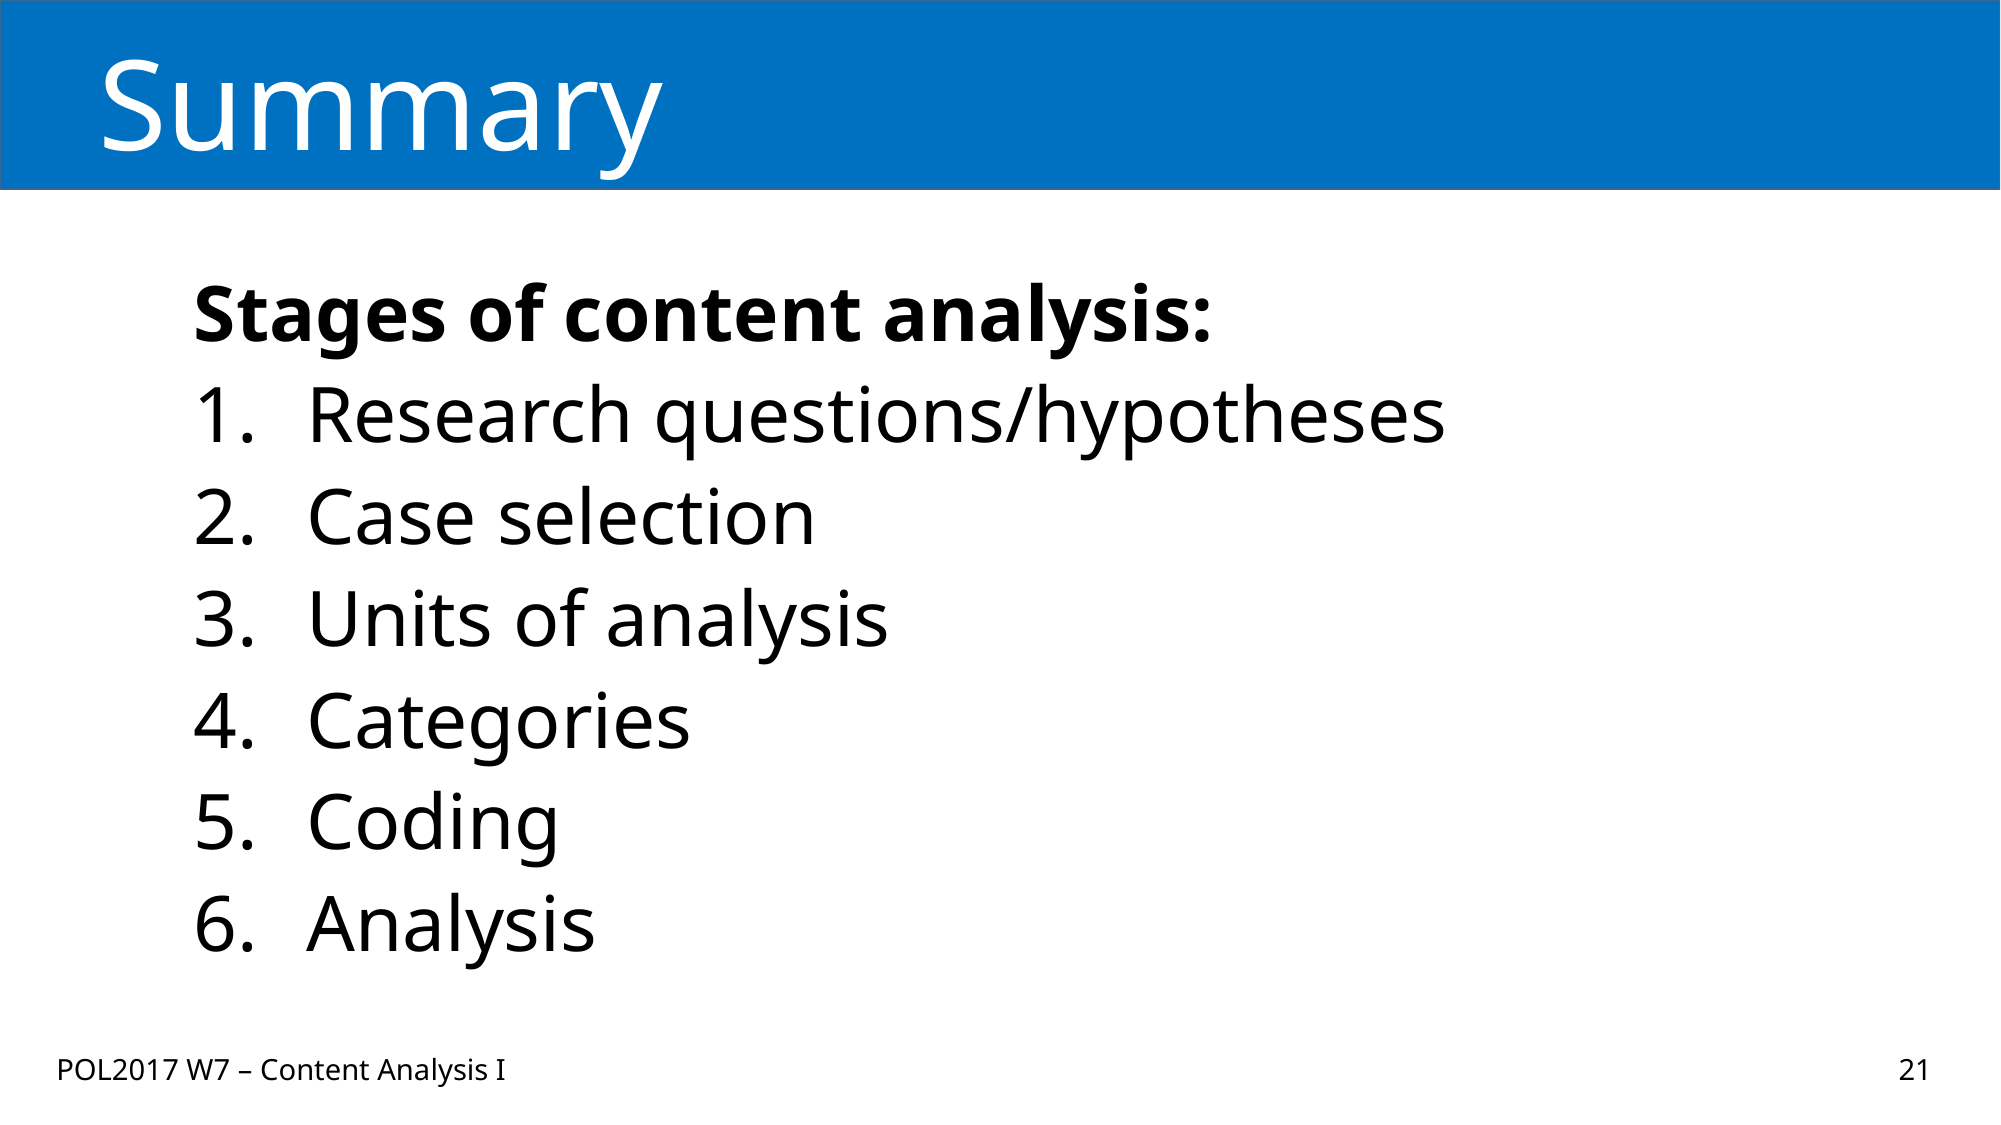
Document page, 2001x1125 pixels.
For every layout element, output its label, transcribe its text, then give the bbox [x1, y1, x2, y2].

list Stages of content analysis: Research questions/hypotheses Case selection Units of analysis Categories Coding Analysis [178, 267, 1904, 982]
title Summary [83, 15, 2000, 205]
footer POL2017 W7 – Content Analysis I [41, 1043, 675, 1104]
slide_number 21 [1524, 1043, 1947, 1104]
